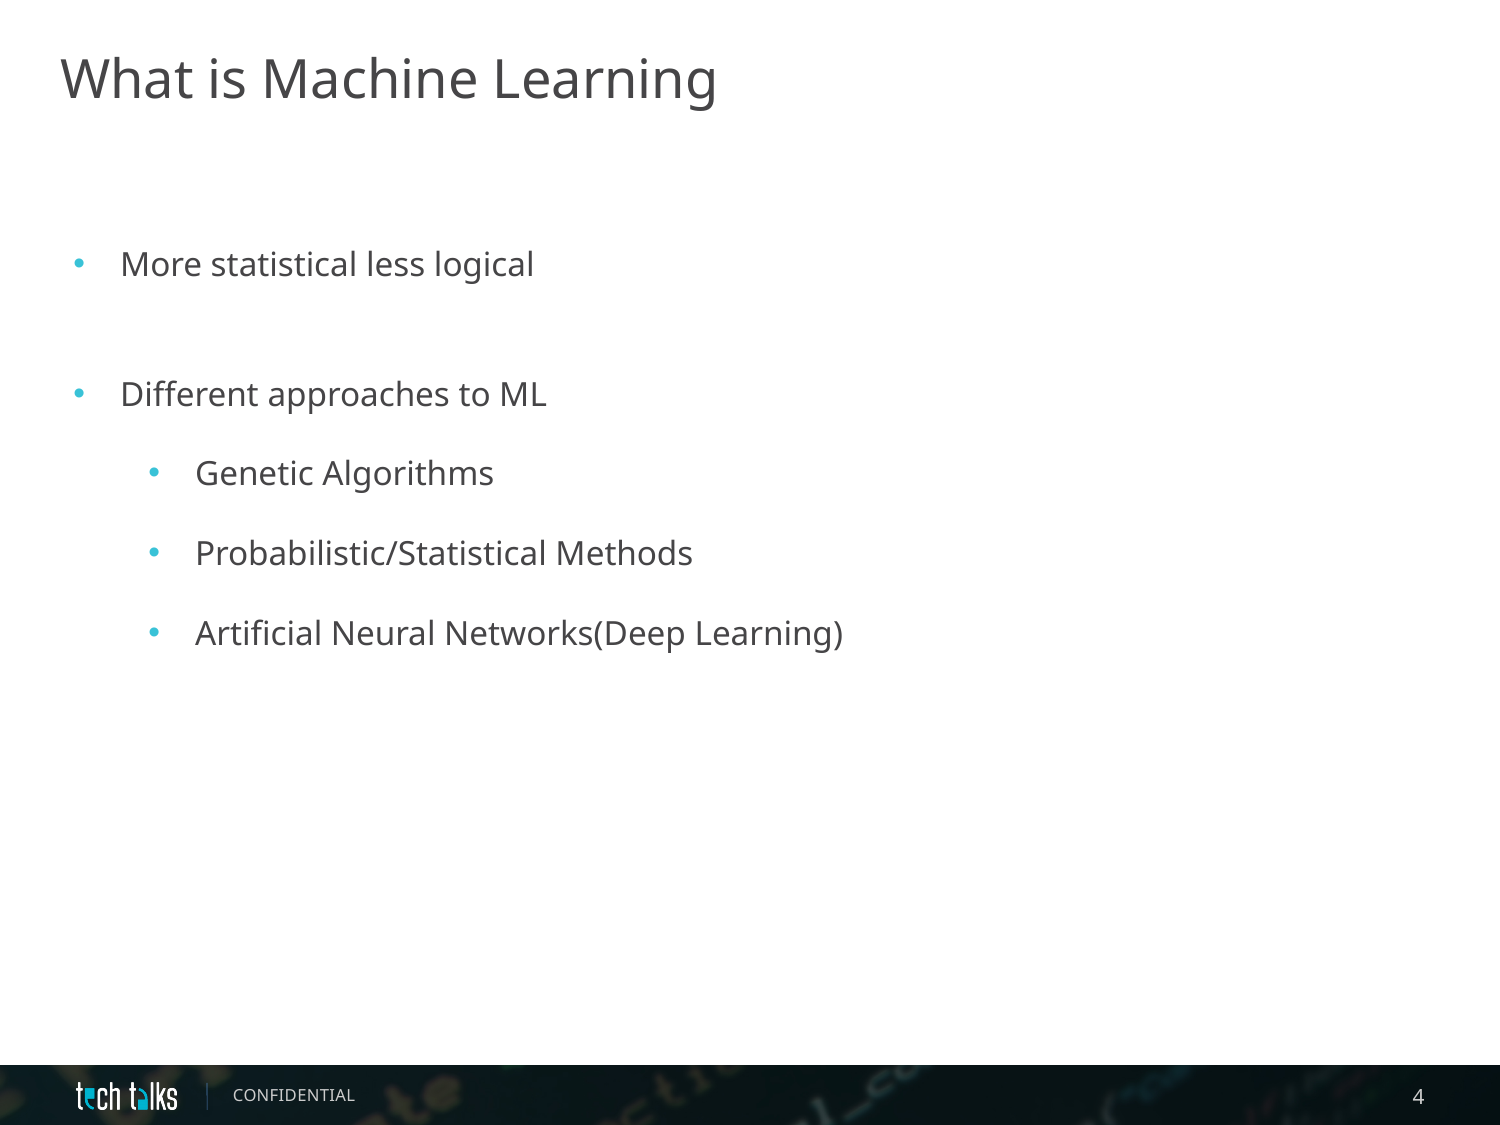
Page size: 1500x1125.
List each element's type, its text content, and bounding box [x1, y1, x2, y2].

text_box What is Machine Learning [0, 0, 1500, 153]
text_box More statistical less logical Different approaches to ML Genetic Algorithms Probabilistic/Statistical Methods Artificial Neural Networks(Deep Learning) [58, 235, 1442, 986]
picture [0, 1065, 1500, 1125]
